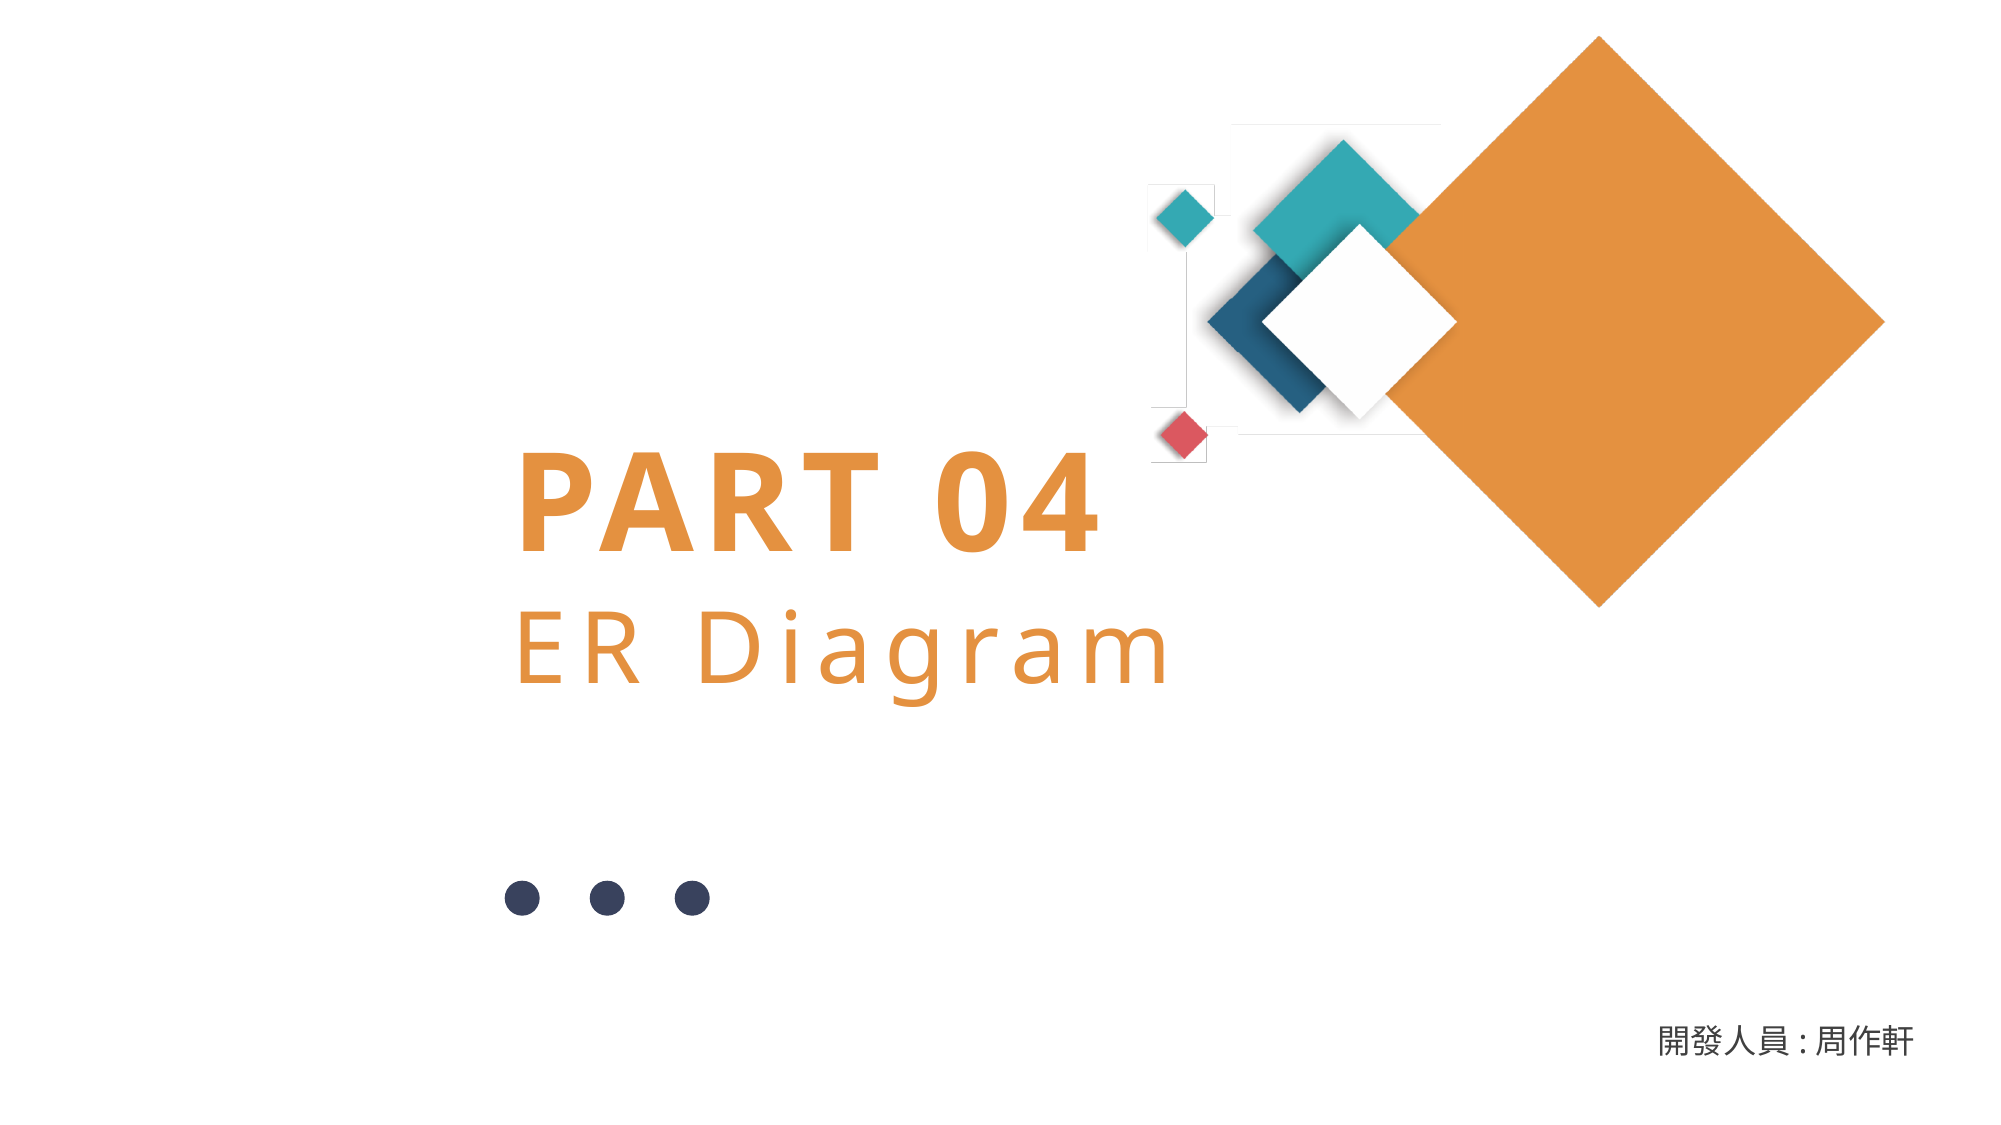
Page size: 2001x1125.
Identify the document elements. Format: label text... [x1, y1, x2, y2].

text_box PART 04 [497, 406, 1139, 575]
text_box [504, 880, 710, 916]
text_box ER Diagram [497, 575, 1592, 711]
picture [1144, 32, 1887, 611]
text_box 開發人員:周作軒 [1642, 1012, 2000, 1068]
